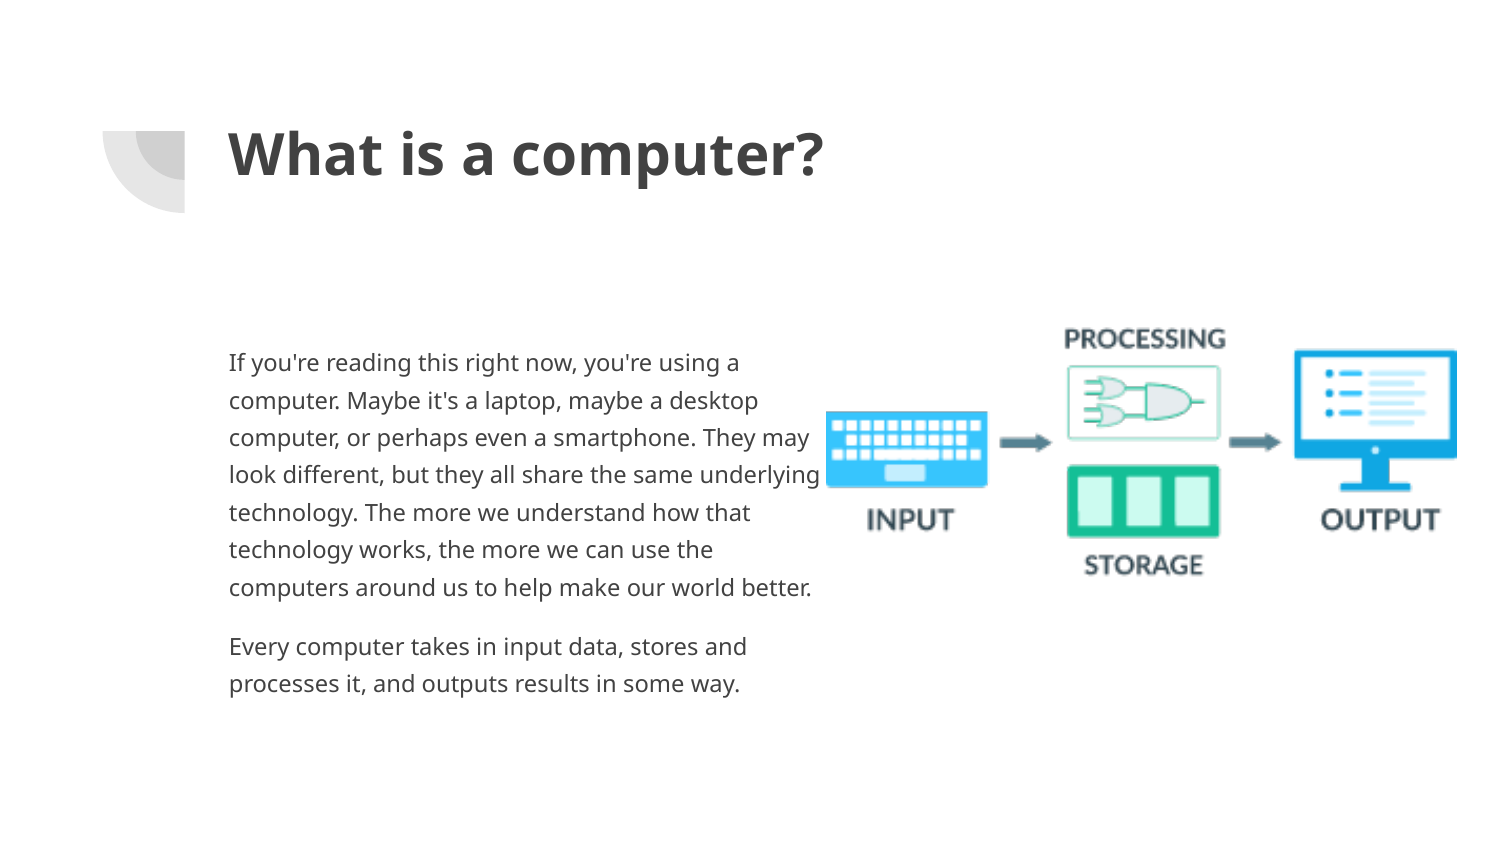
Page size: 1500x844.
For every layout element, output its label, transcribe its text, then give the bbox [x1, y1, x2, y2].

picture [825, 326, 1457, 583]
title What is a computer? [213, 98, 1368, 263]
picture [1301, 357, 1450, 441]
picture [1370, 446, 1381, 455]
list If you're reading this right now, you're using a computer. Maybe it's a laptop, maybe a desktop computer, or perhaps even a smartphone. They may look different, but they all share the same underlying technology. The more we understand how that technology works, the more we can use the computers around us to help make our world better. Every computer takes in input data, stores and processes it, and outputs results in some way. [213, 326, 837, 744]
